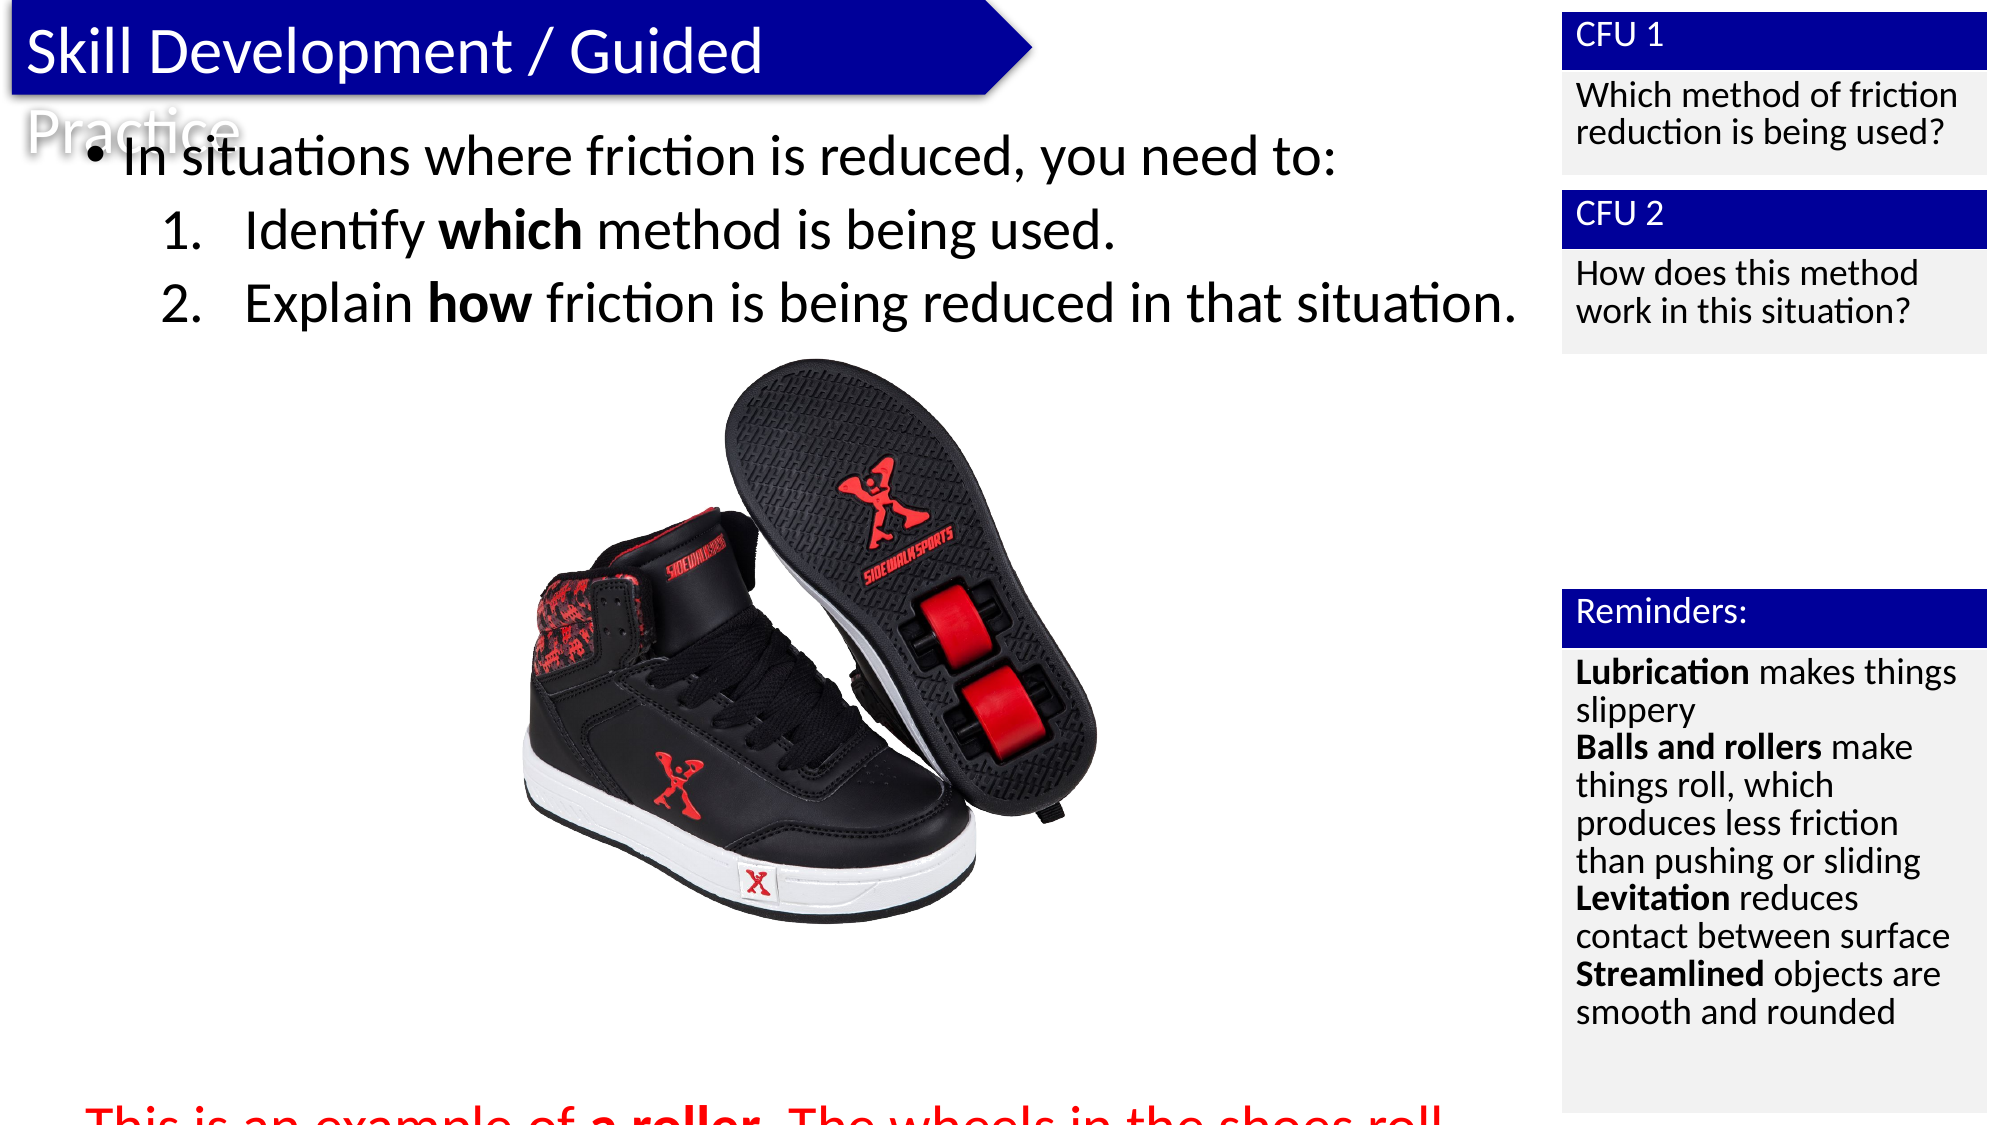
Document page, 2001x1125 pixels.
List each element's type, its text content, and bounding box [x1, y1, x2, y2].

table_header Reminders: [1562, 589, 1987, 648]
picture [511, 354, 1103, 931]
table_header CFU 2 [1562, 190, 1987, 249]
text_box Skill Development / Guided Practice [11, 0, 1033, 95]
list In situations where friction is reduced, you need to: Identify which method is being used. Explain how friction is being reduced in that situation. This is an example of a roller. The wheels in the shoes roll, which produces less friction than pushing or sliding. [70, 118, 1542, 1114]
table_cell Lubrication makes things slippery Balls and rollers make things roll, which produces less friction than pushing or sliding Levitation reduces contact between surface Streamlined objects are smooth and rounded [1562, 650, 1987, 1113]
table_cell Which method of friction reduction is being used? [1562, 72, 1987, 175]
table_header CFU 1 [1562, 12, 1987, 70]
table_cell How does this method work in this situation? [1562, 250, 1987, 354]
